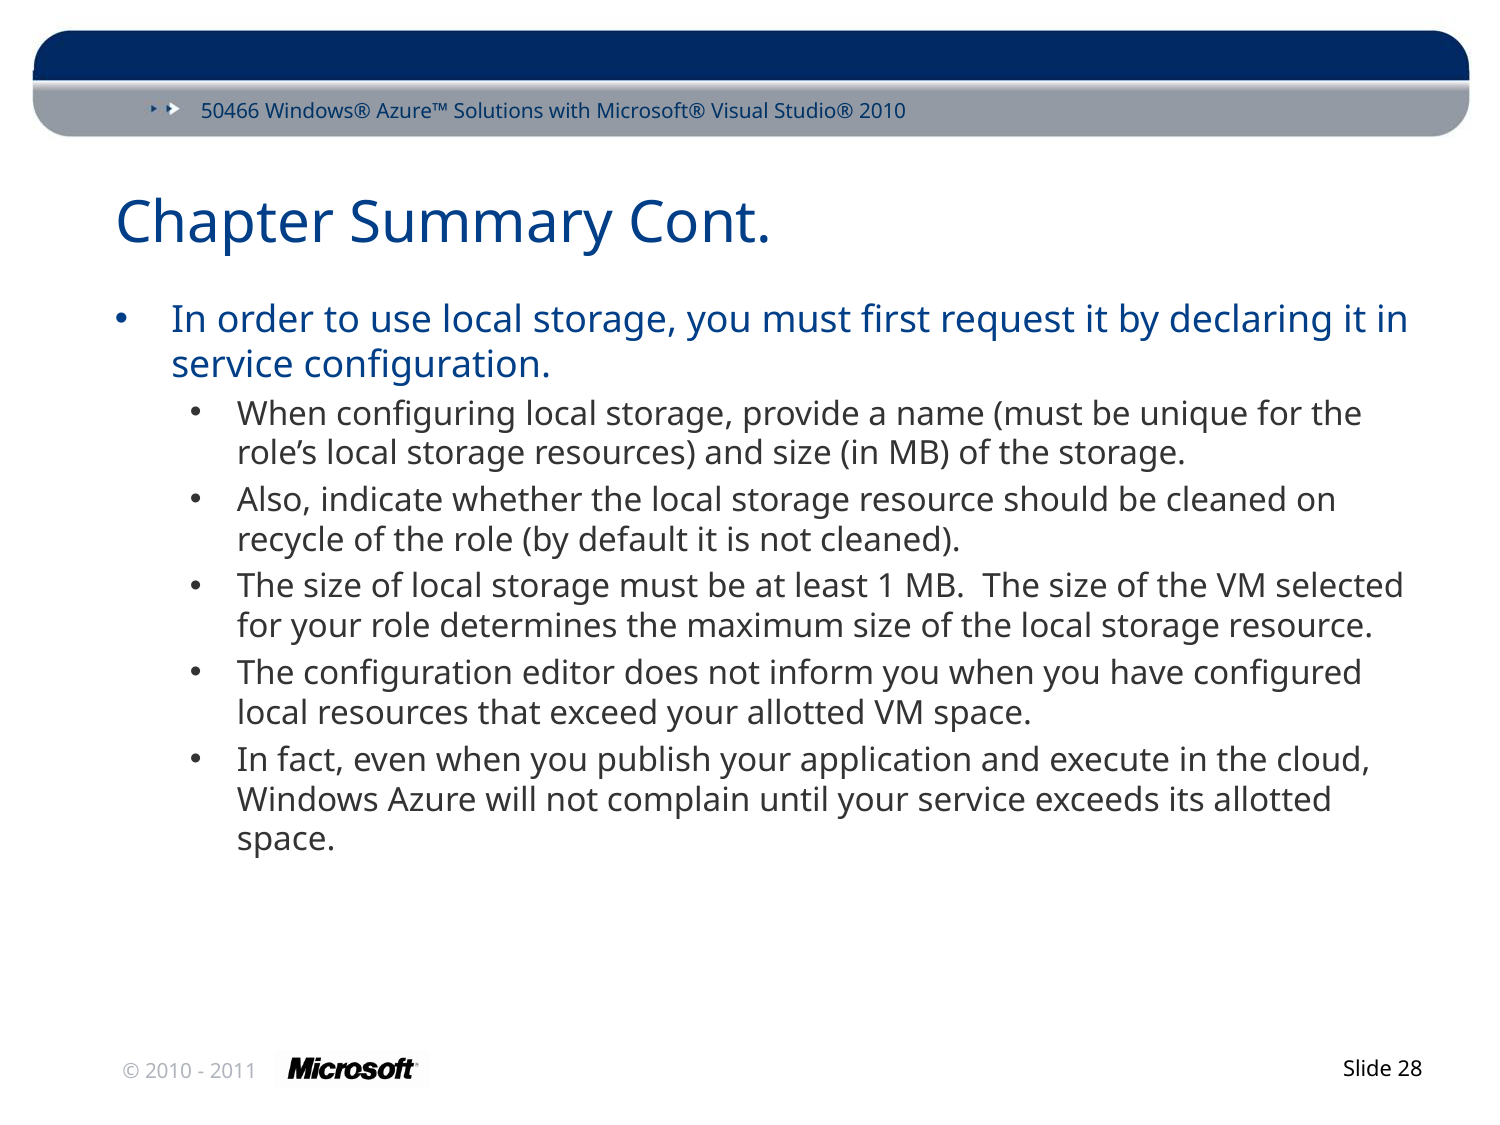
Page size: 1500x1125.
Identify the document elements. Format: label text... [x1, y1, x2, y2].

title Chapter Summary Cont. [100, 143, 1433, 262]
list In order to use local storage, you must first request it by declaring it in service configuration. When configuring local storage, provide a name (must be unique for the role’s local storage resources) and size (in MB) of the storage. Also, indicate whether the local storage resource should be cleaned on recycle of the role (by default it is not cleaned). The size of local storage must be at least 1 MB. The size of the VM selected for your role determines the maximum size of the local storage resource. The configuration editor does not inform you when you have configured local resources that exceed your allotted VM space. In fact, even when you publish your application and execute in the cloud, Windows Azure will not complain until your service exceeds its allotted space. [99, 287, 1433, 1025]
picture [0, 1, 1500, 159]
picture [275, 1050, 429, 1088]
